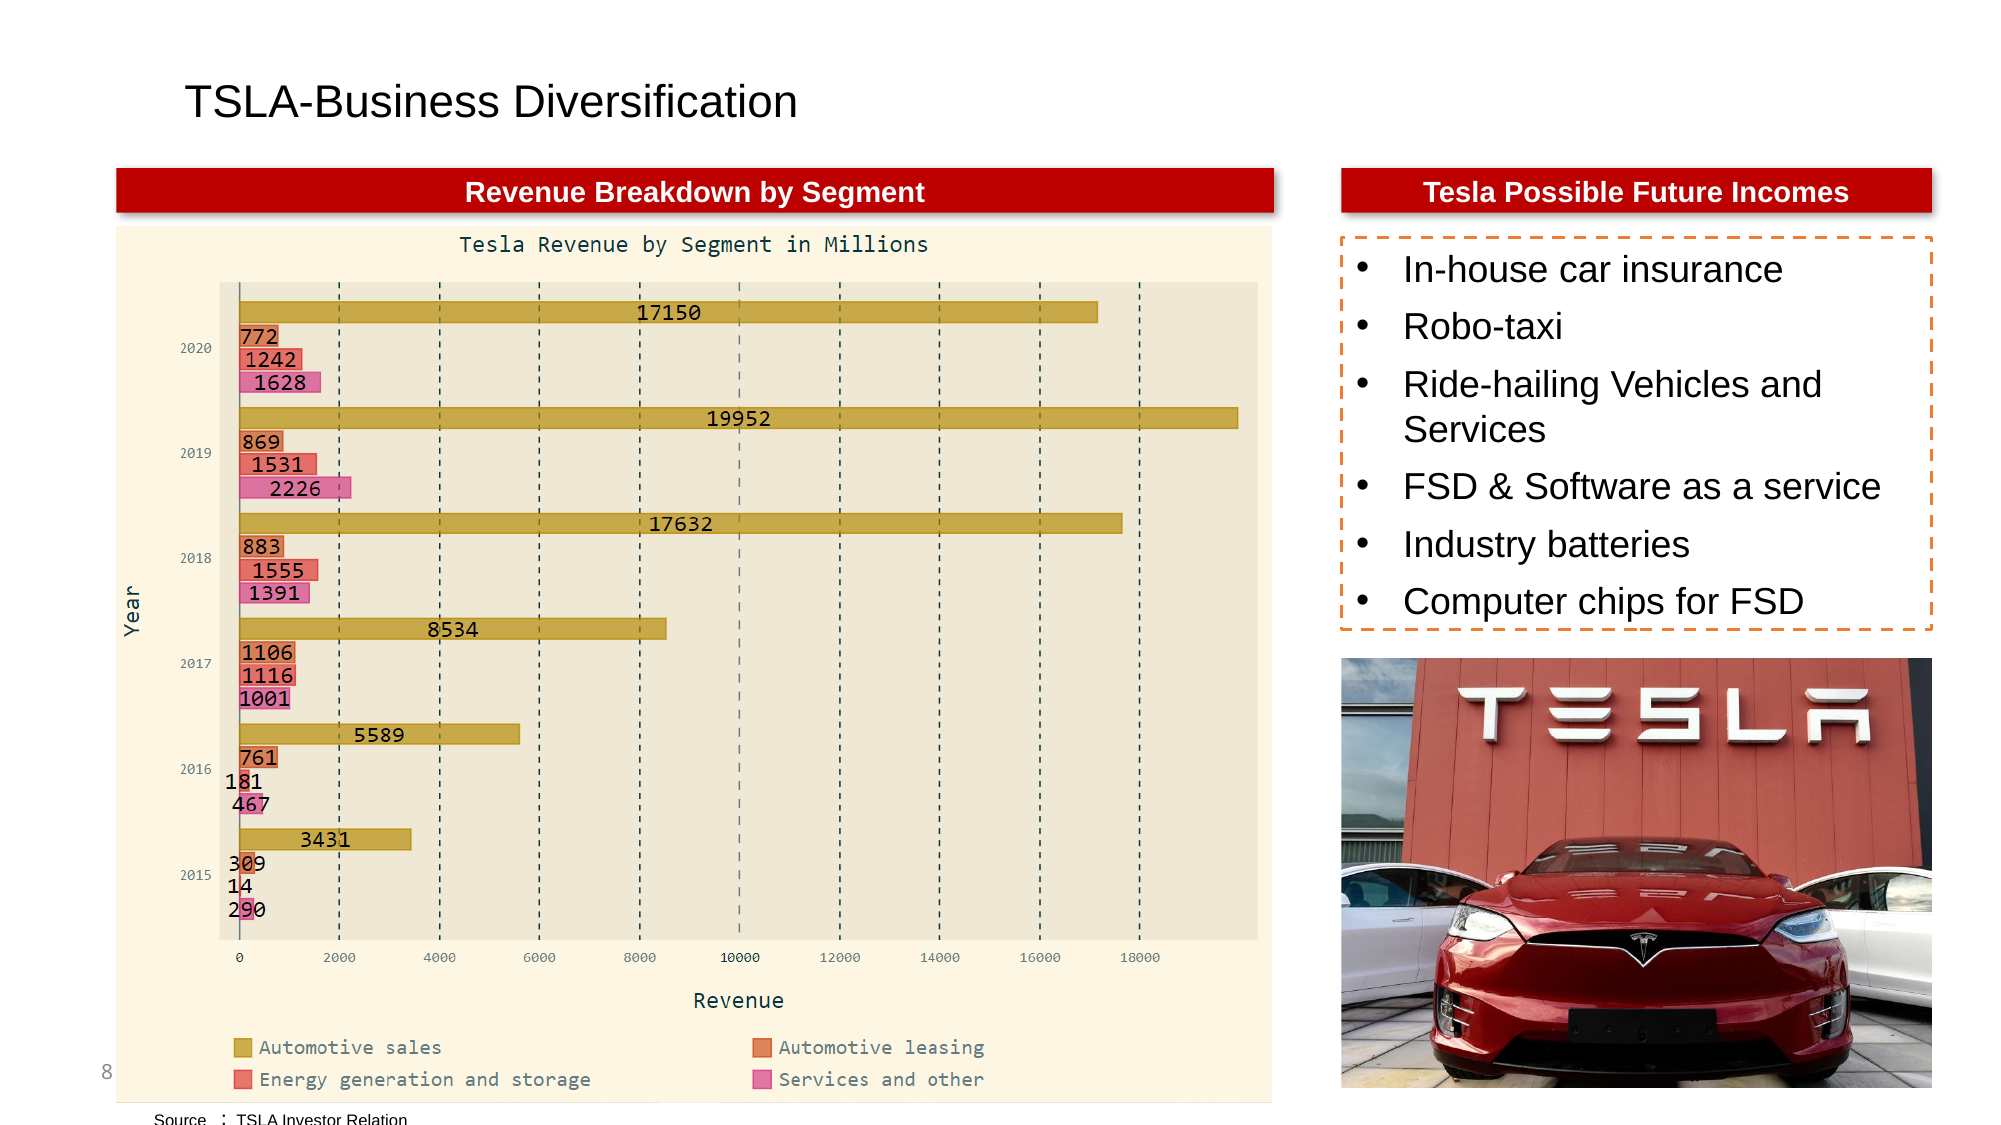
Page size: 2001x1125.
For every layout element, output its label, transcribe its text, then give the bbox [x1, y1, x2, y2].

text_box Revenue Breakdown by Segment [115, 167, 1275, 214]
text_box Tesla Possible Future Incomes [1340, 167, 1933, 214]
text_box In-house car insurance Robo-taxi Ride-hailing Vehicles and Services FSD & Software as a service Industry batteries Computer chips for FSD [1341, 237, 1932, 630]
title TSLA-Business Diversification [169, 70, 1863, 157]
text_box 8 [85, 1042, 116, 1103]
text_box Source ：TSLA Investor Relation [139, 1103, 994, 1125]
picture [1341, 658, 1932, 1088]
picture [116, 226, 1272, 1103]
